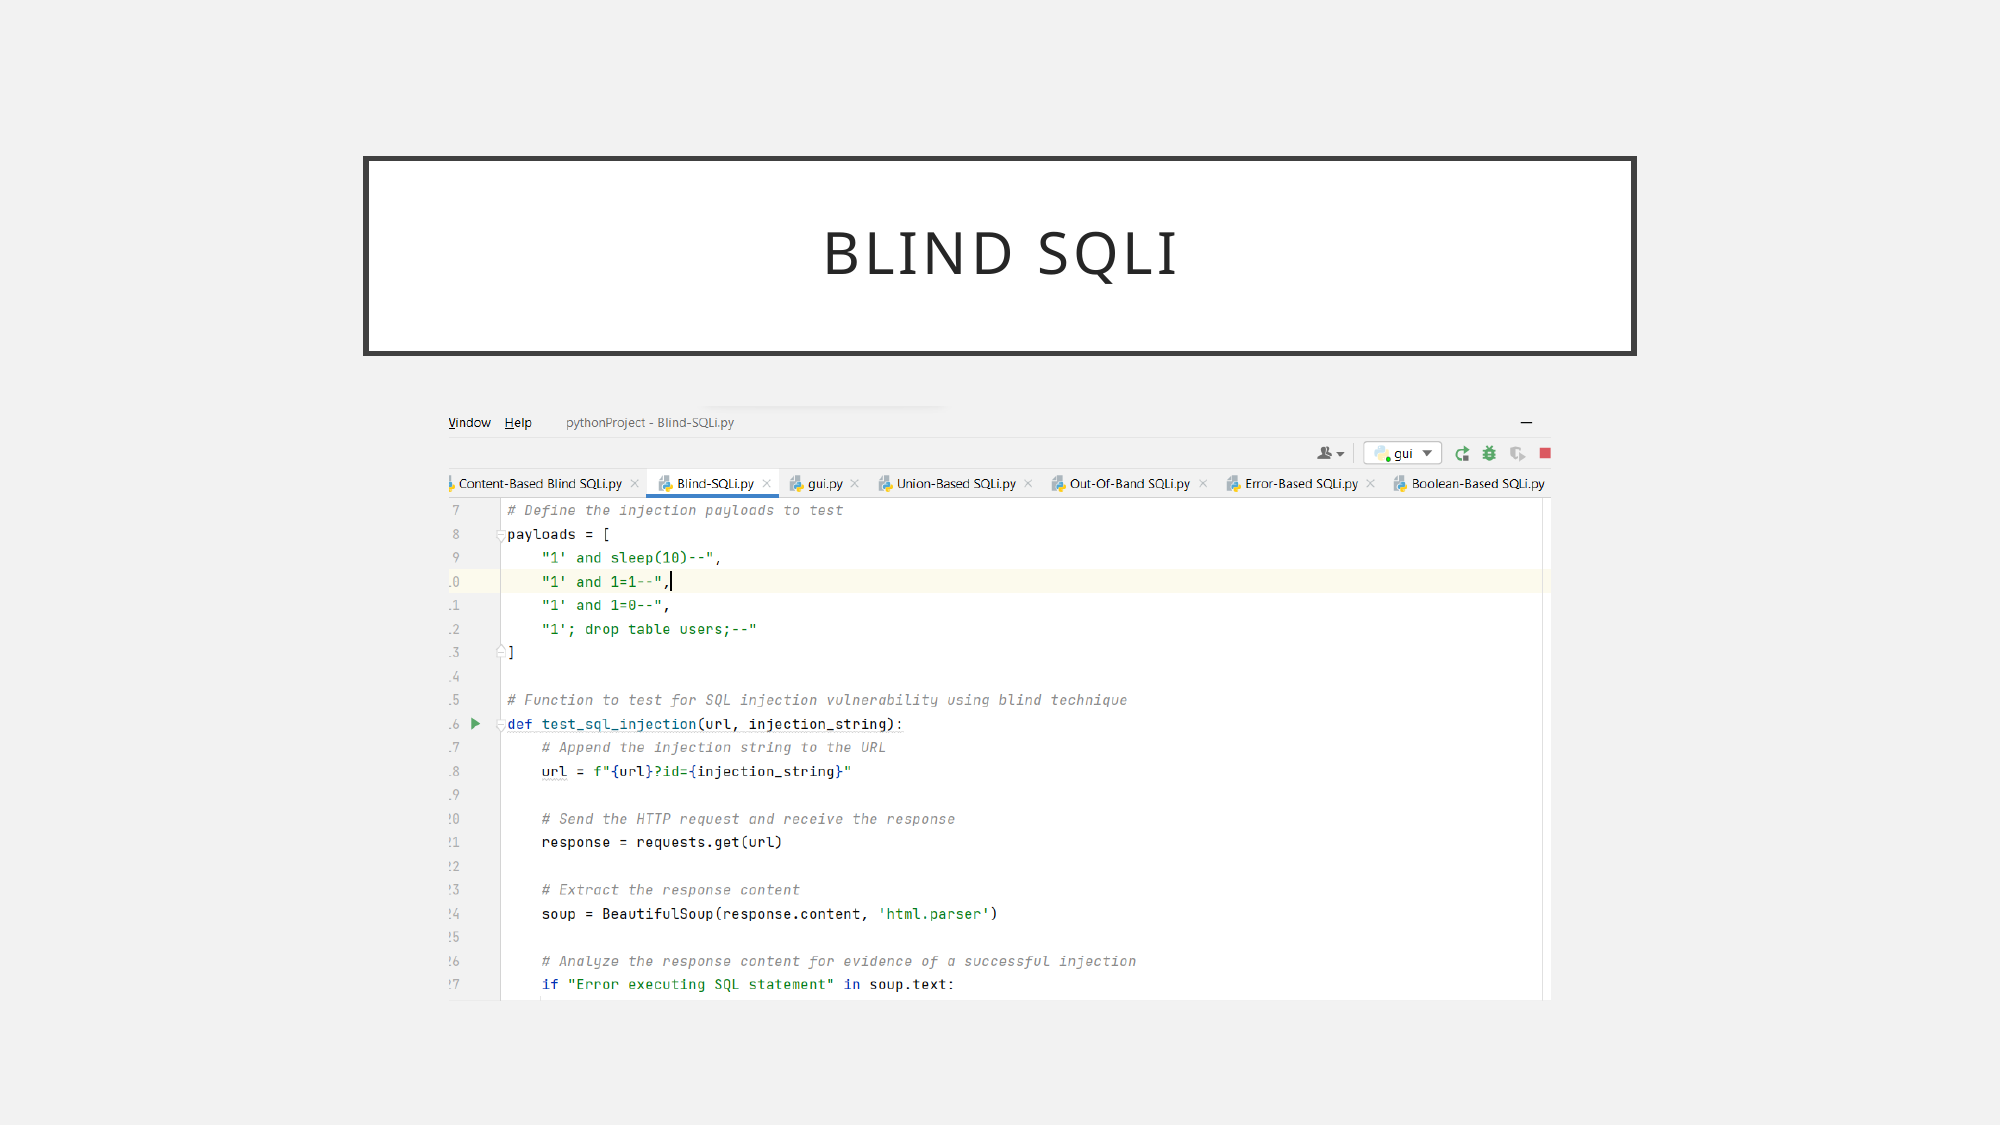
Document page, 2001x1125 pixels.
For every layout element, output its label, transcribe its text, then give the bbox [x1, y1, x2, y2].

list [449, 406, 1551, 1007]
title BLIND SQLi [363, 156, 1637, 356]
